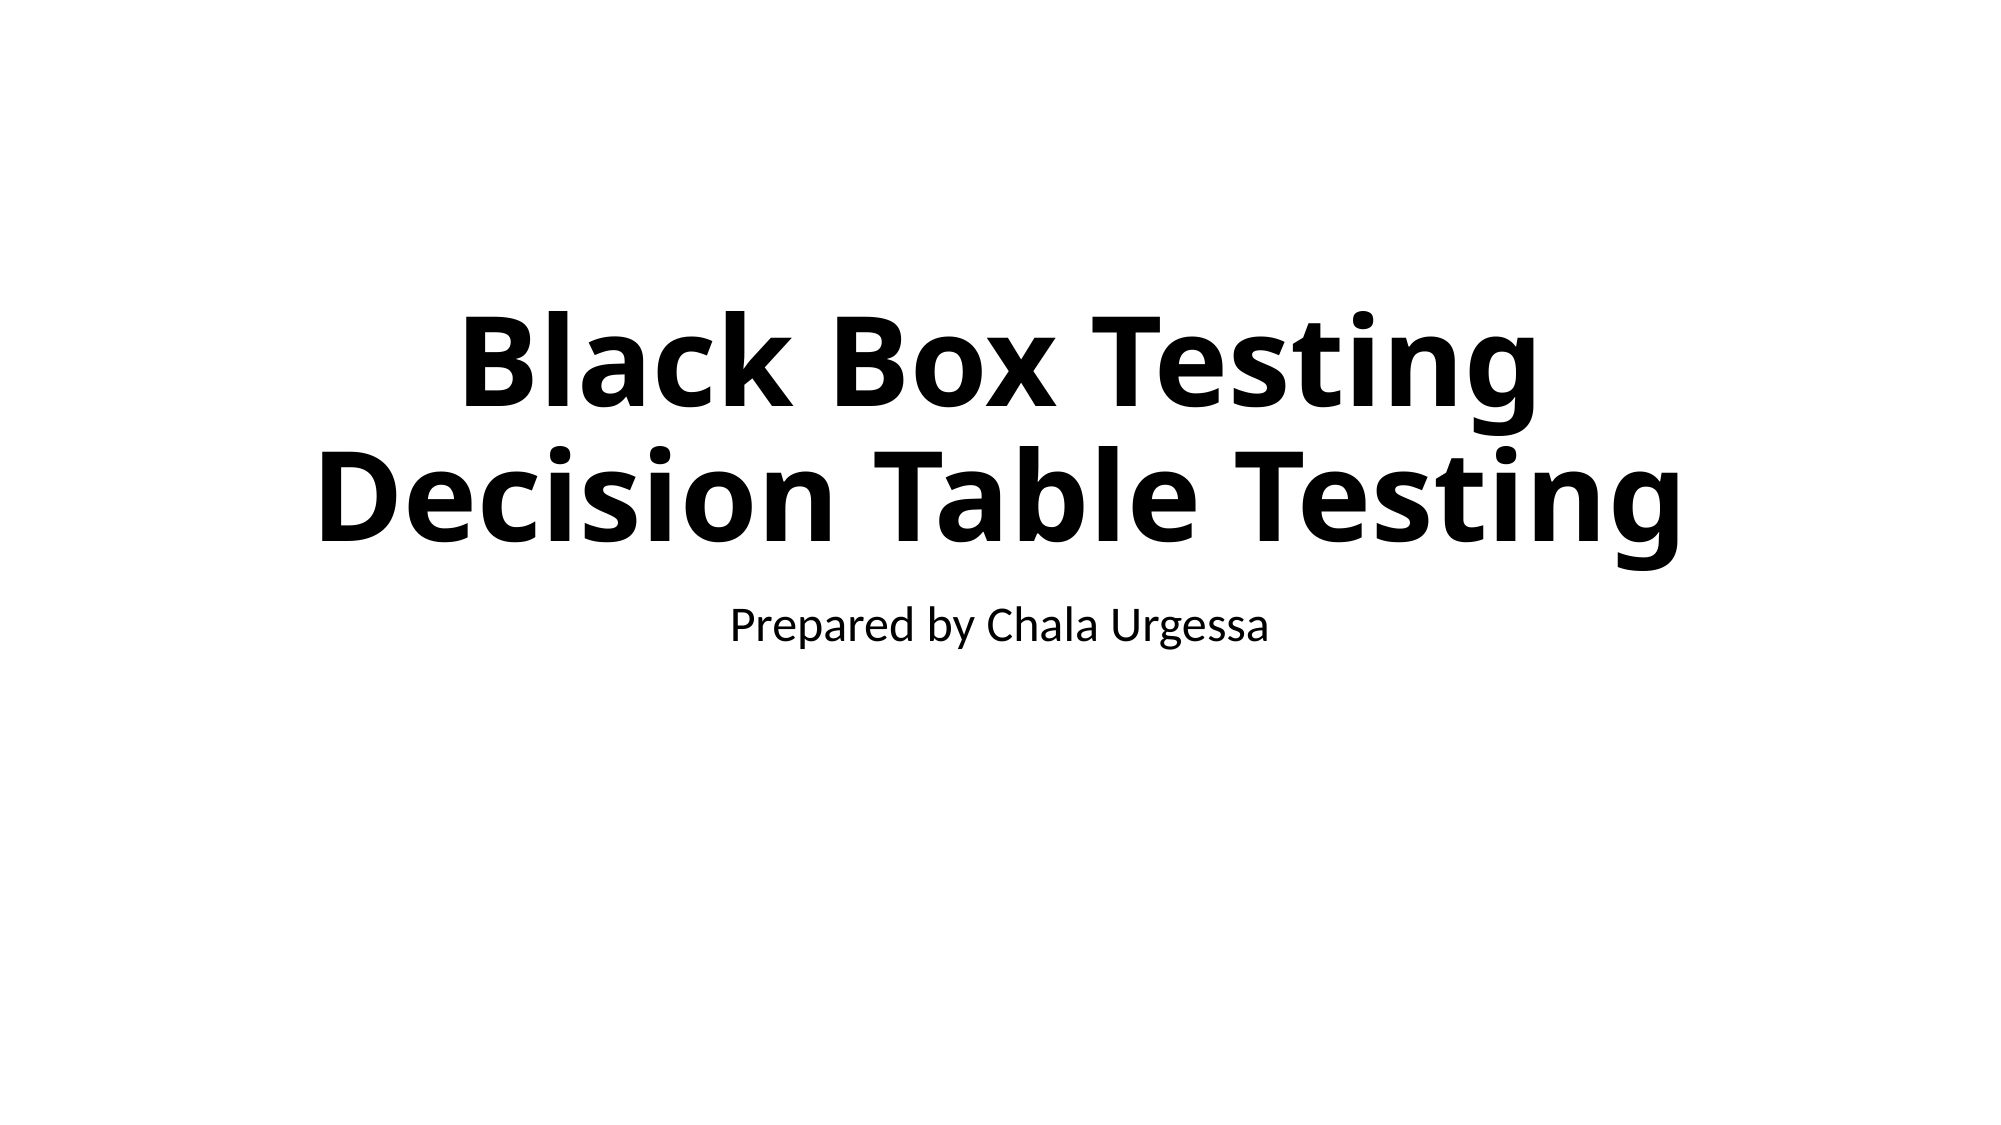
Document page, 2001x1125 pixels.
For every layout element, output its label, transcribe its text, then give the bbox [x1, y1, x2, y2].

title Black Box Testing Decision Table Testing [249, 184, 1750, 576]
subtitle Prepared by Chala Urgessa [249, 590, 1750, 863]
